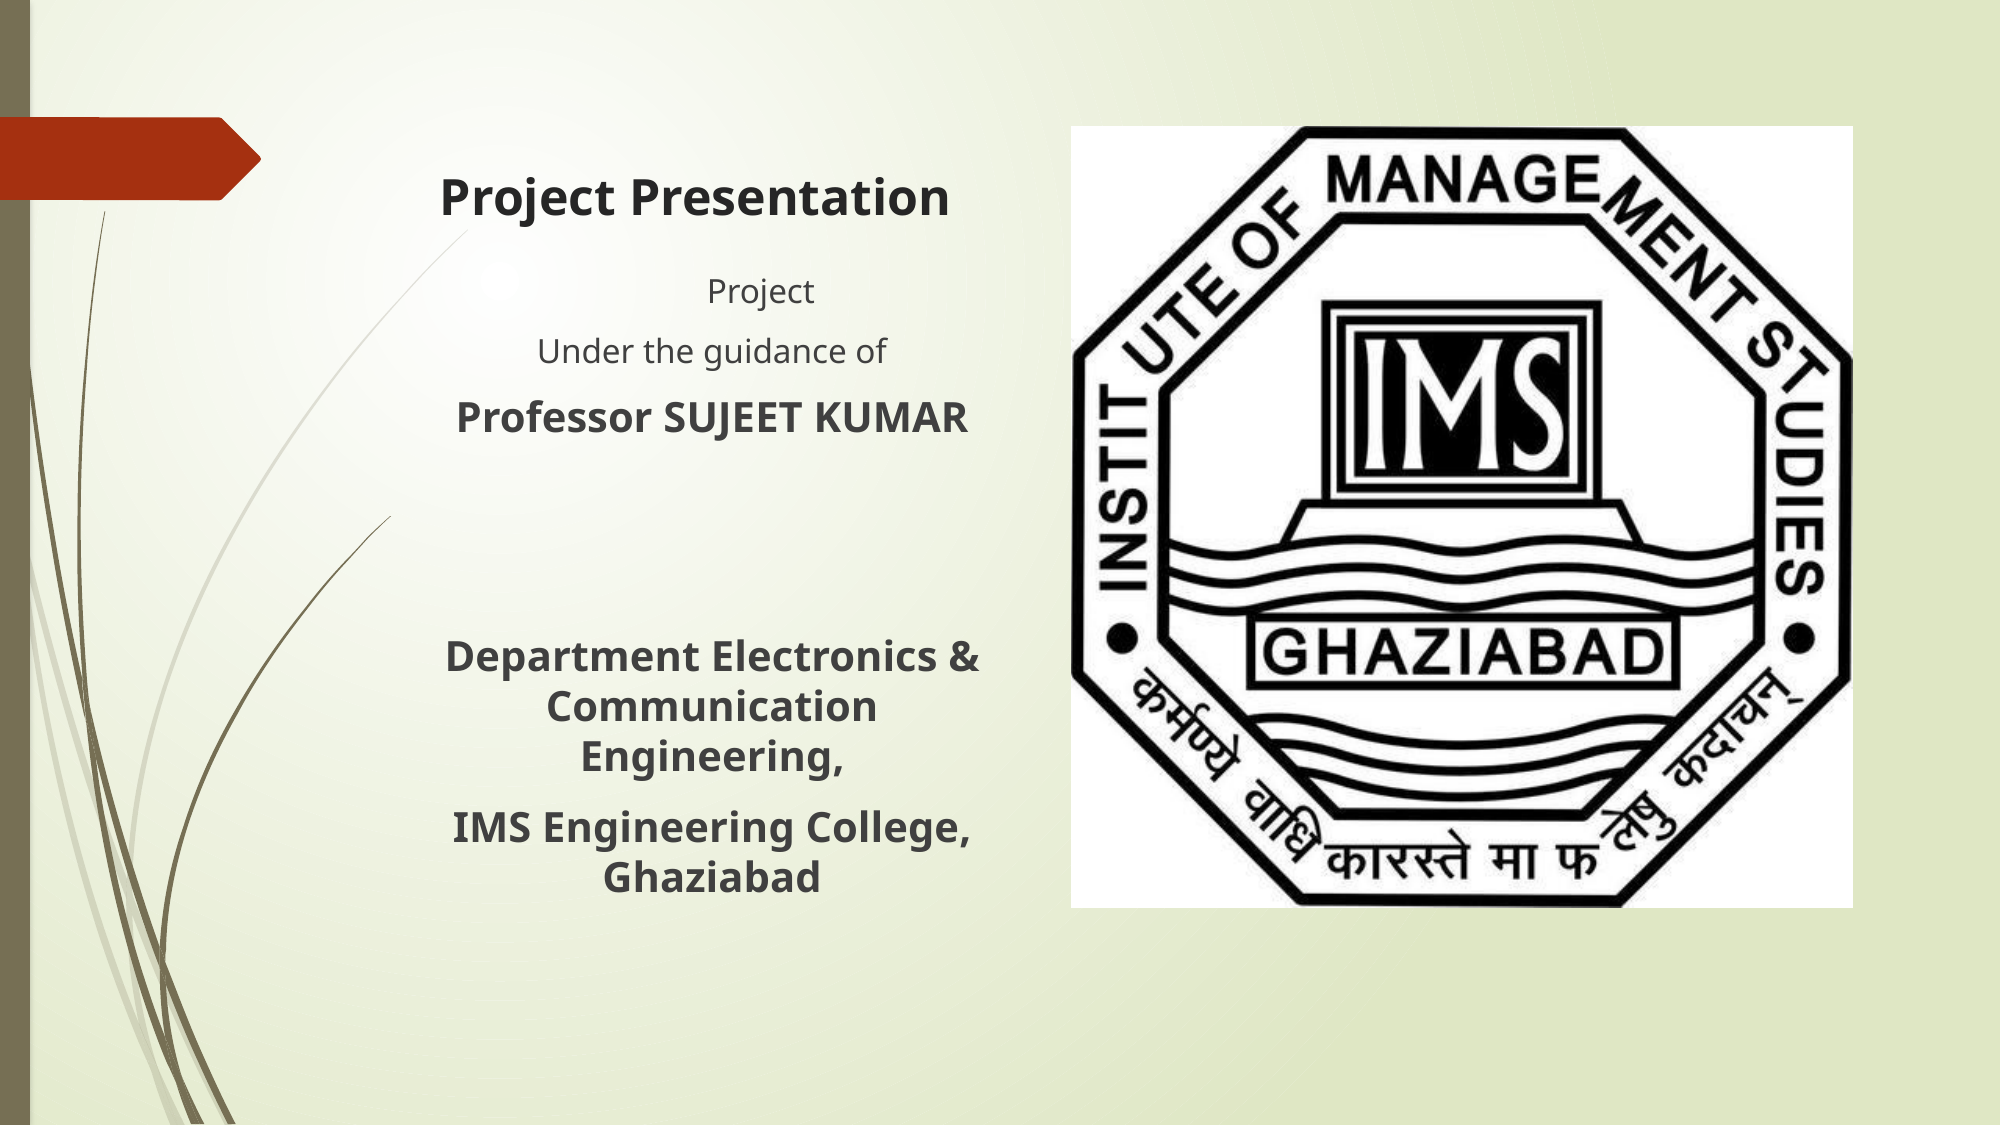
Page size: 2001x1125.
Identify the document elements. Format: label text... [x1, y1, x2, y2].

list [1071, 126, 1854, 909]
title Project Presentation [424, 73, 1000, 234]
list Project Under the guidance of Professor SUJEET KUMAR Department Electronics & Communication Engineering, IMS Engineering College, Ghaziabad [424, 262, 1000, 962]
